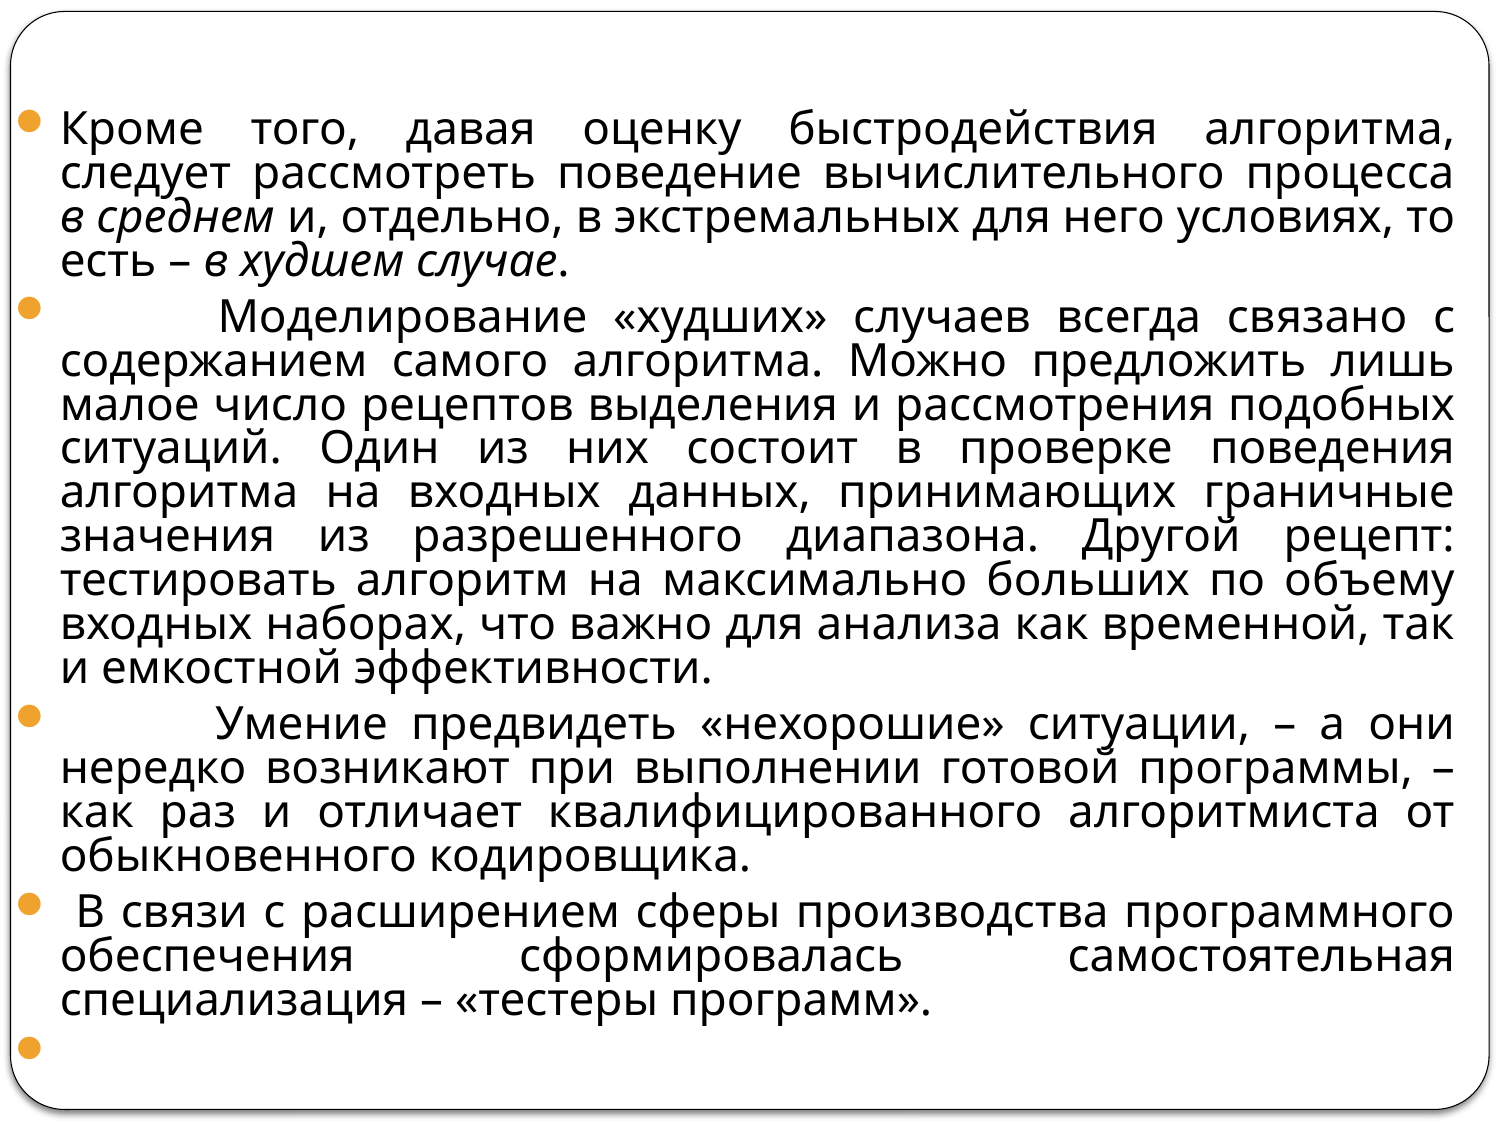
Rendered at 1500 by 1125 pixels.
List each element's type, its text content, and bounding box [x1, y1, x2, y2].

list Кроме того, давая оценку быстродействия алгоритма, следует рассмотреть поведение вычислительного процесса в среднем и, отдельно, в экстремальных для него условиях, то есть – в худшем случае. Моделирование «худших» случаев всегда связано с содержанием самого алгоритма. Можно предложить лишь малое число рецептов выделения и рассмотрения подобных ситуаций. Один из них состоит в проверке поведения алгоритма на входных данных, принимающих граничные значения из разрешенного диапазона. Другой рецепт: тестировать алгоритм на максимально больших по объему входных наборах, что важно для анализа как временной, так и емкостной эффективности. Умение предвидеть «нехорошие» ситуации, – а они нередко возникают при выполнении готовой программы, – как раз и отличает квалифицированного алгоритмиста от обыкновенного кодировщика. В связи с расширением сферы производства программного обеспечения сформировалась самостоятельная специализация – «тестеры программ». [0, 101, 1471, 1094]
